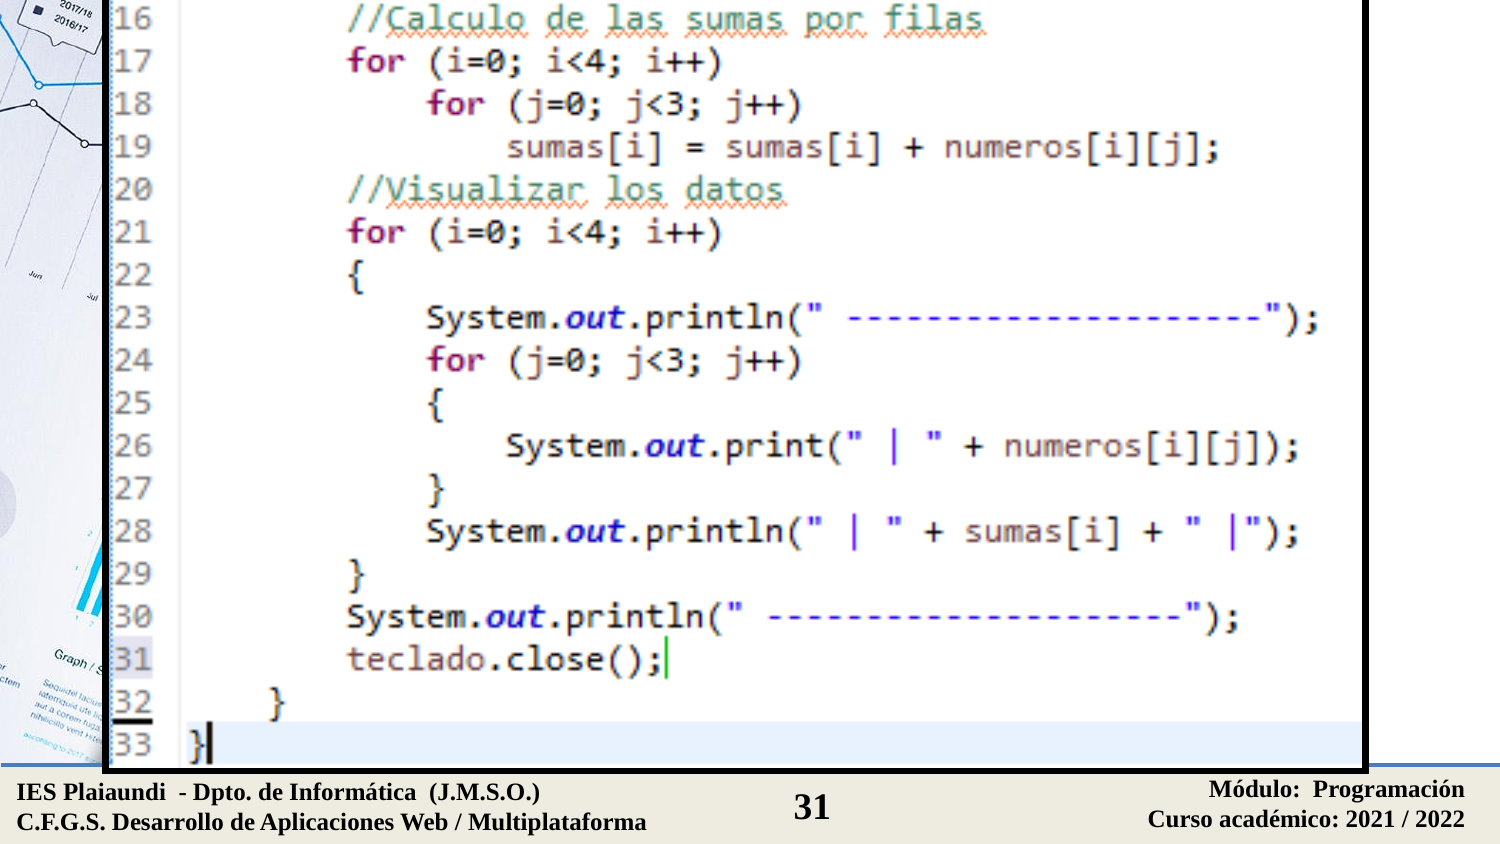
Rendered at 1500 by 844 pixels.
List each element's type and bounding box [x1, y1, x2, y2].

picture [108, 0, 1363, 768]
text_box [1, 764, 1500, 844]
picture [1369, 0, 1500, 763]
picture [0, 0, 102, 763]
